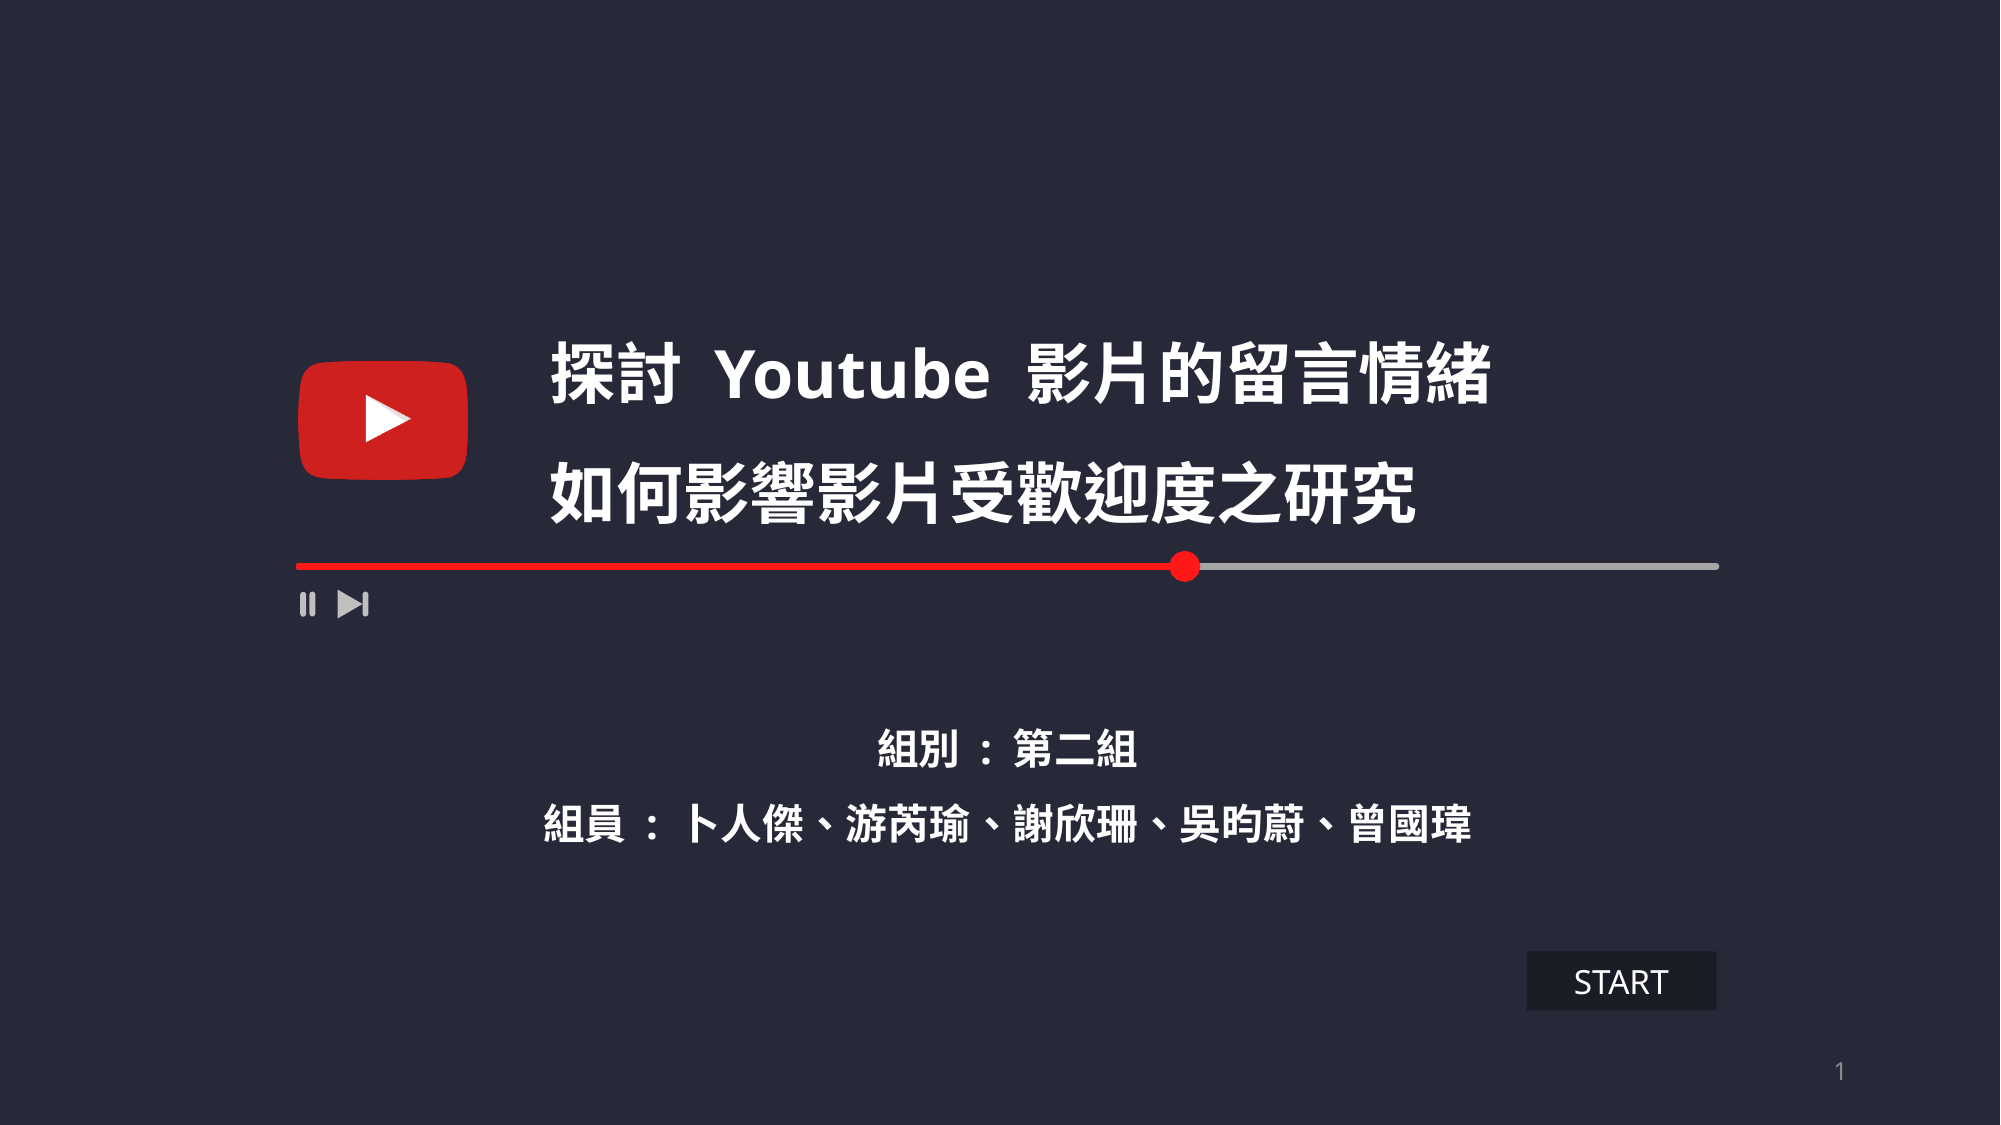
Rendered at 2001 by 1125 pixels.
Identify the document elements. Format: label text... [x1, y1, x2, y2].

text_box START [1526, 950, 1717, 1011]
text_box 探討 Youtube 影片的留言情緒 如何影響影片受歡迎度之研究 [534, 284, 1939, 539]
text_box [300, 589, 369, 619]
text_box 組別 : 第二組 組員 : 卜人傑、游芮瑜、謝欣珊、吳昀蔚、曾國瑋 [528, 690, 1487, 931]
slide_number 1 [1412, 1042, 1863, 1103]
picture [298, 335, 468, 505]
